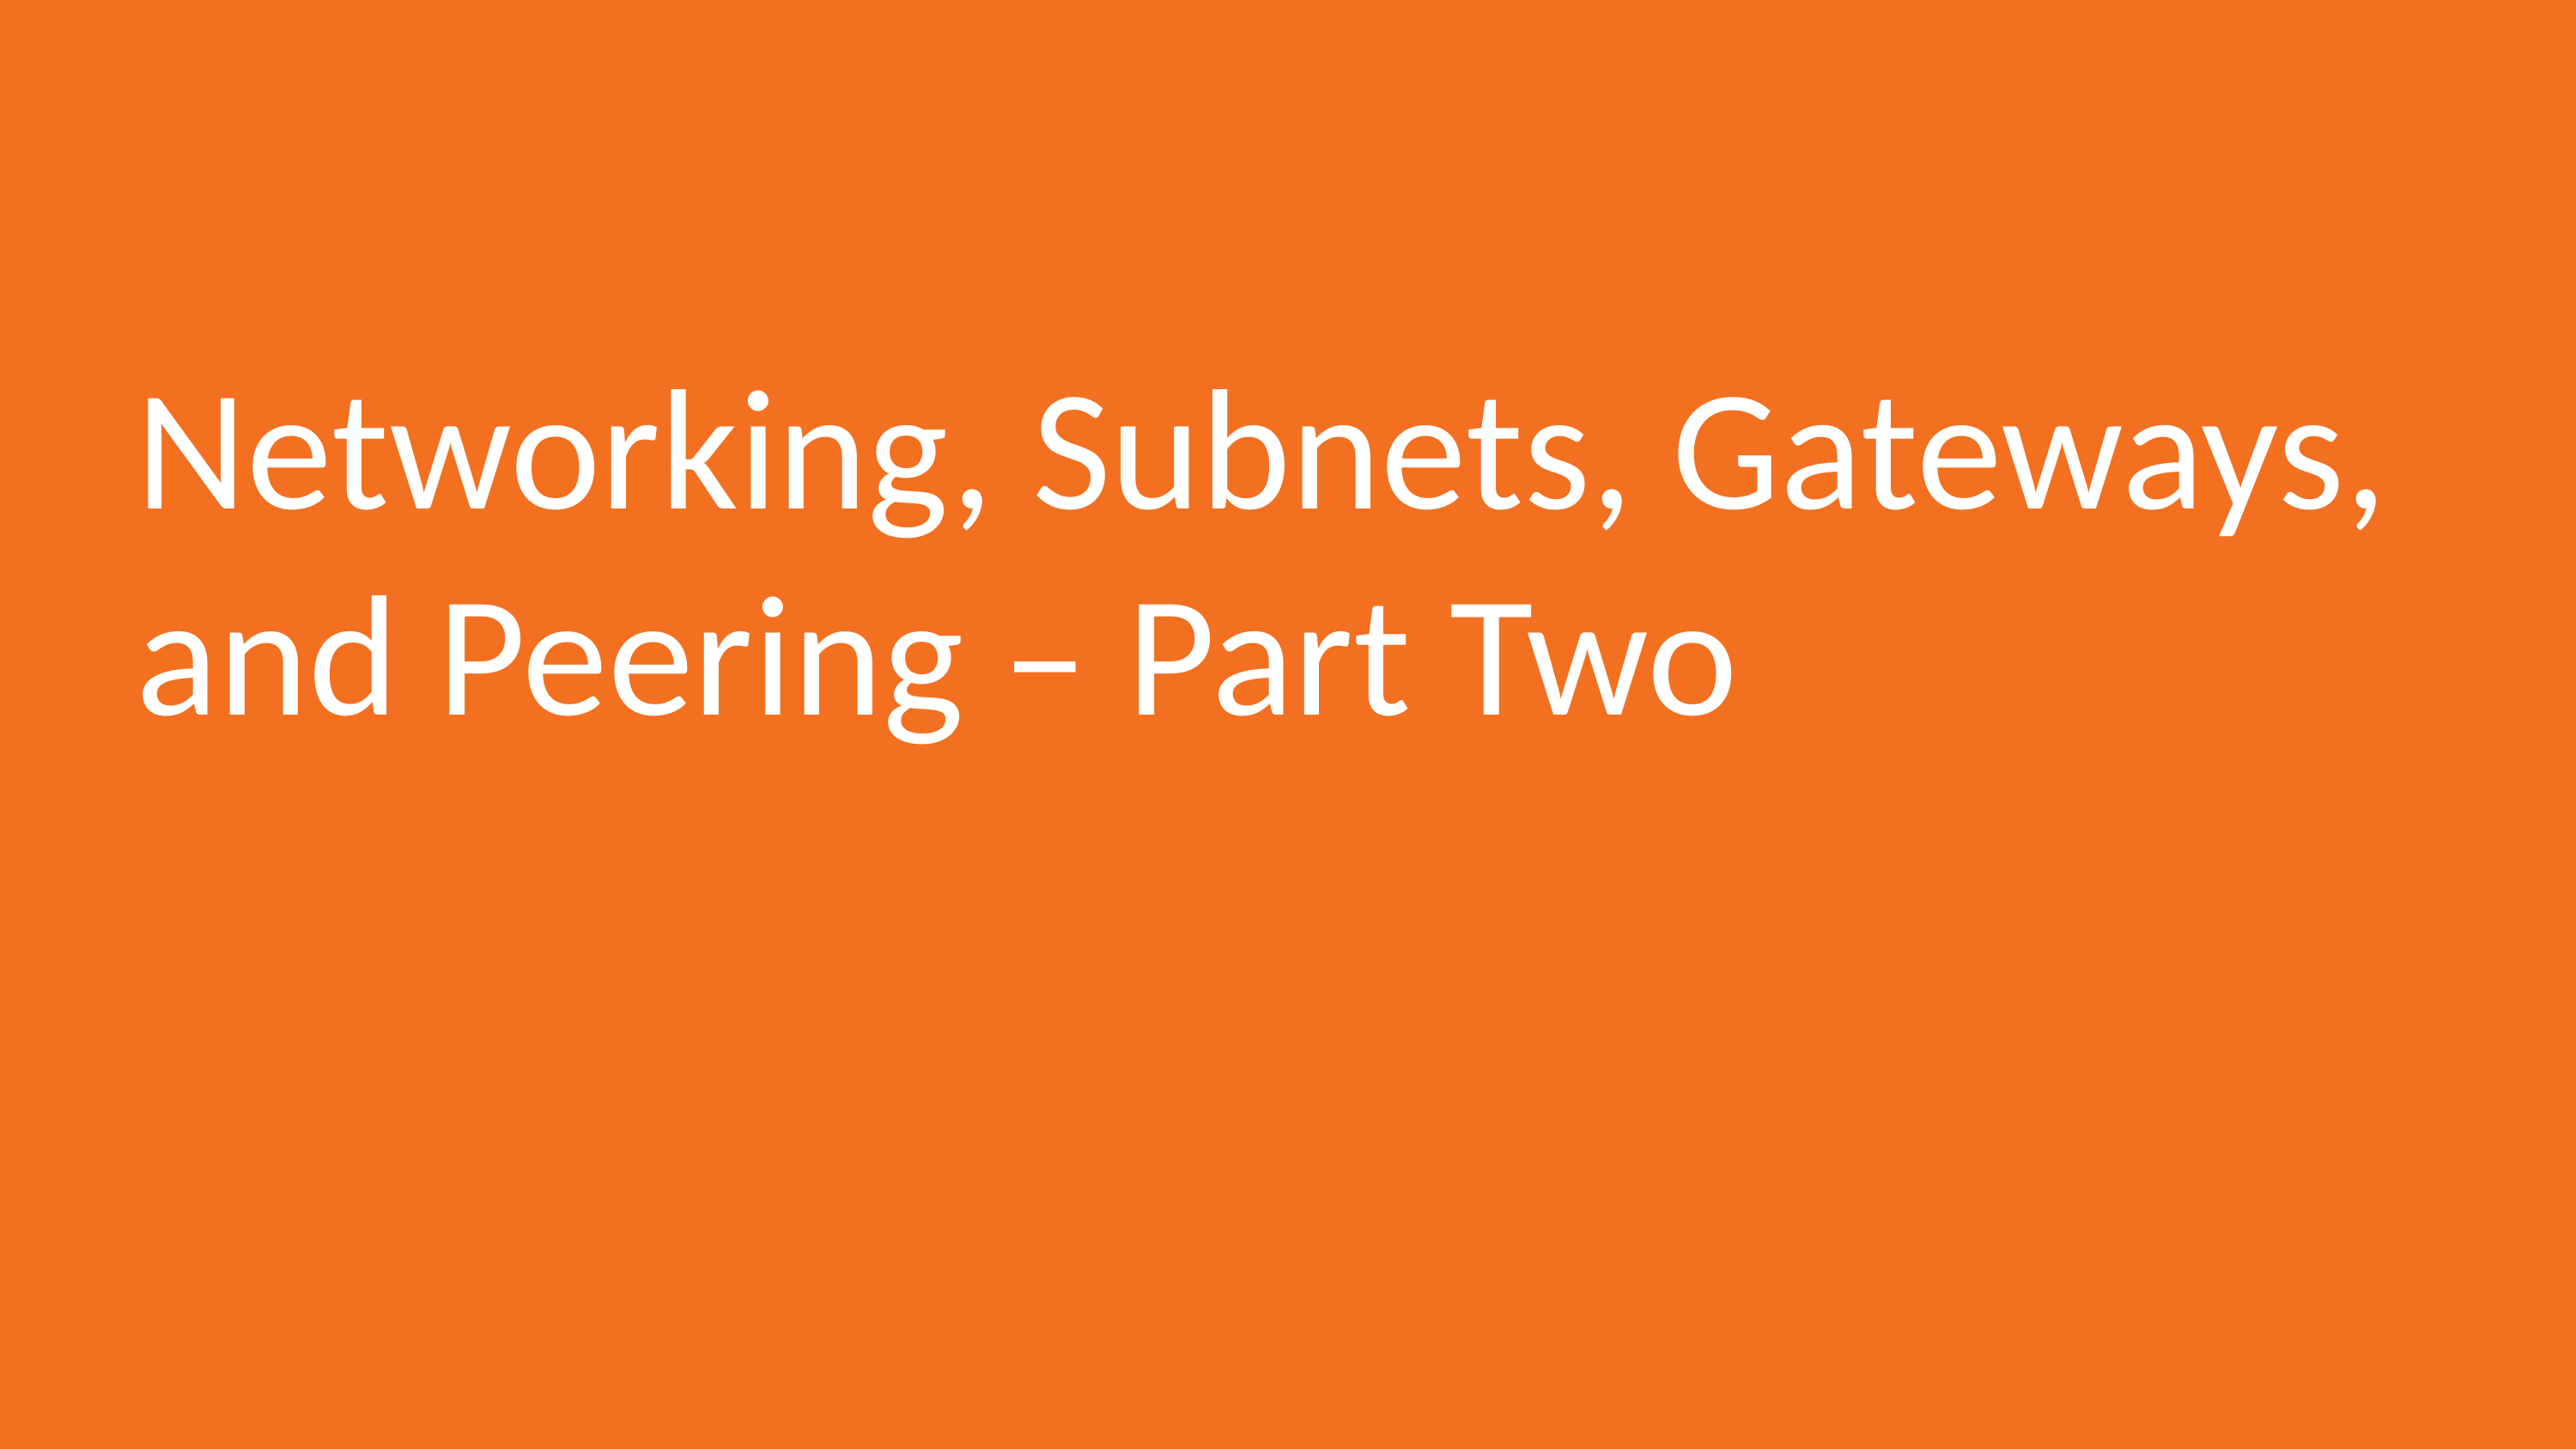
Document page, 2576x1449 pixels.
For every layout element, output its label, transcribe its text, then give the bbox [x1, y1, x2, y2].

title Networking, Subnets, Gateways, and Peering – Part Two [110, 512, 2576, 776]
